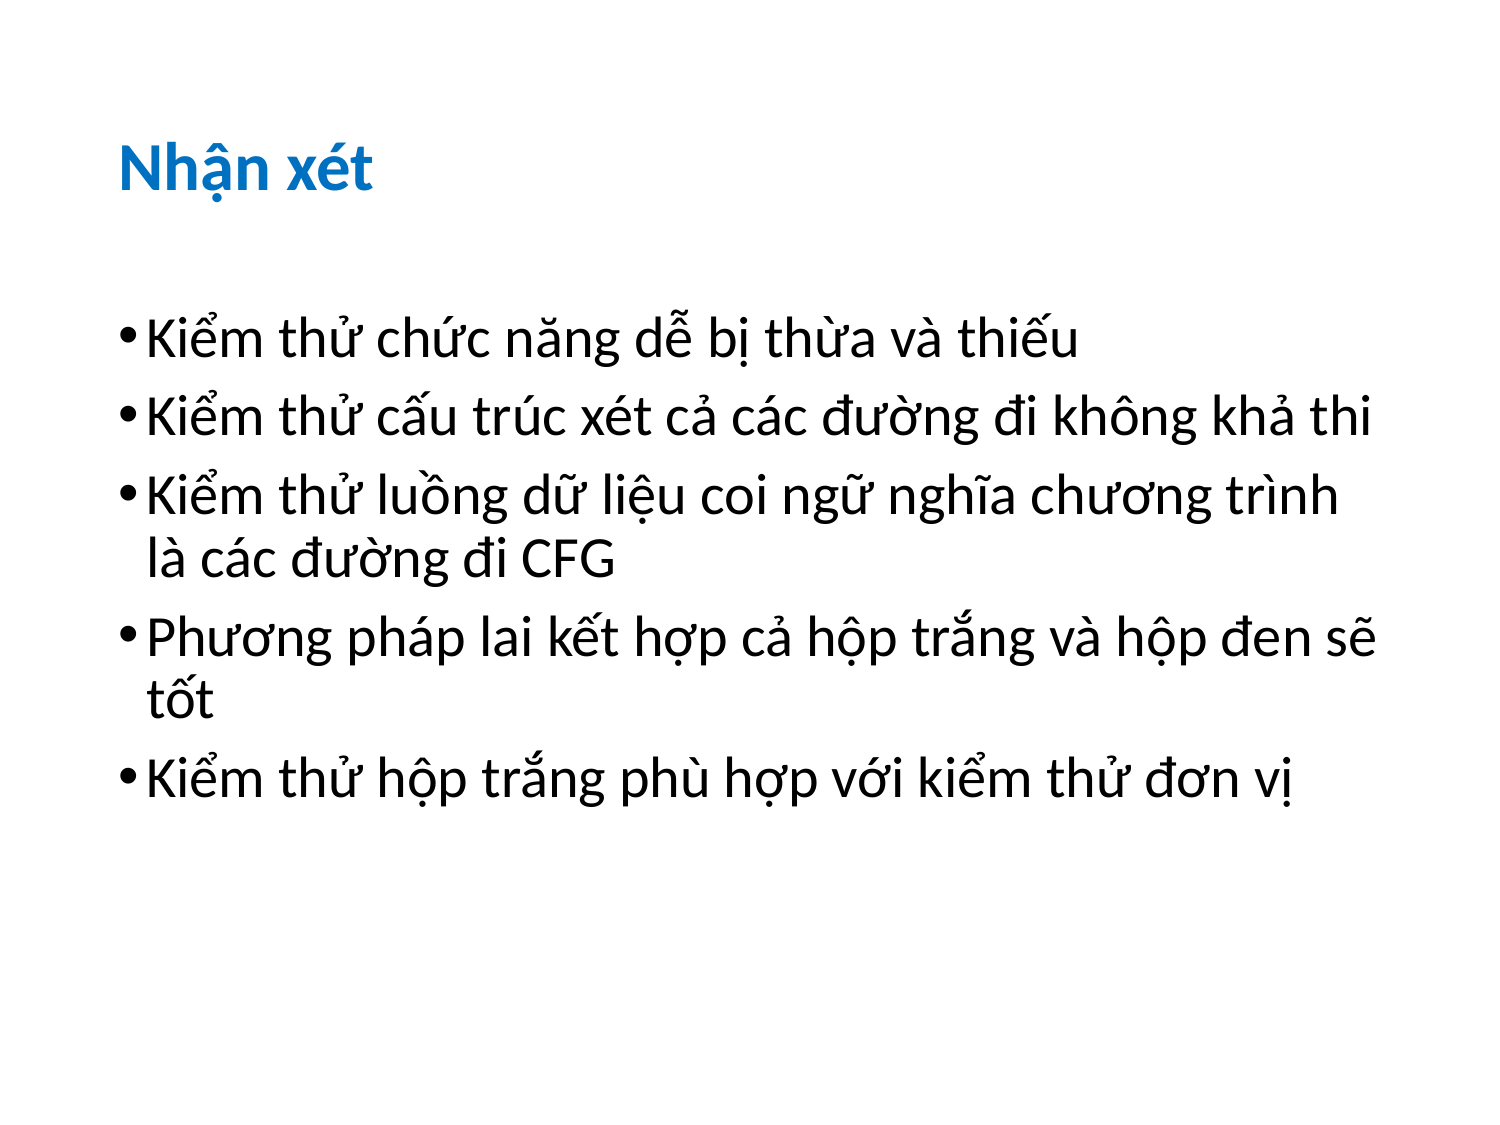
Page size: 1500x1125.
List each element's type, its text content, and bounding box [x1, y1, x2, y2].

title Nhận xét [103, 59, 1397, 278]
list Kiểm thử chức năng dễ bị thừa và thiếu Kiểm thử cấu trúc xét cả các đường đi không khả thi Kiểm thử luồng dữ liệu coi ngữ nghĩa chương trình là các đường đi CFG Phương pháp lai kết hợp cả hộp trắng và hộp đen sẽ tốt Kiểm thử hộp trắng phù hợp với kiểm thử đơn vị [103, 299, 1397, 1014]
